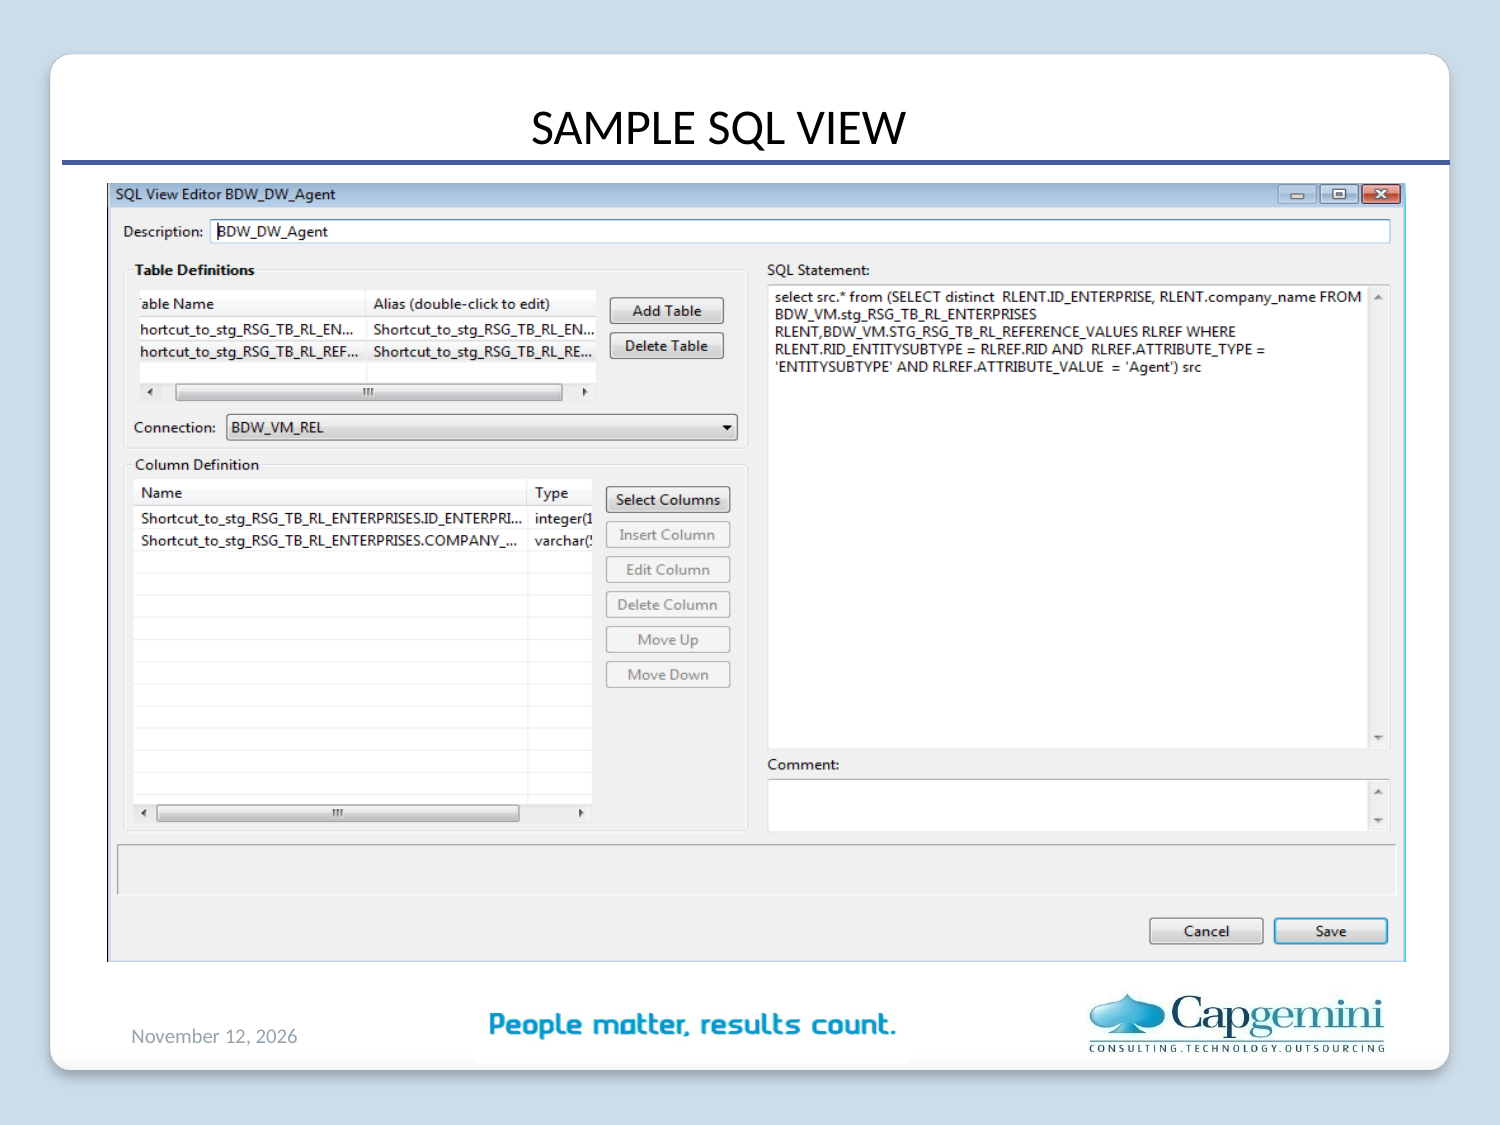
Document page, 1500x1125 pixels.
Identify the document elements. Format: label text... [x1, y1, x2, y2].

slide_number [0, 991, 313, 1056]
picture [474, 996, 909, 1063]
picture [106, 182, 1406, 962]
picture [1087, 991, 1386, 1055]
text_box SAMPLE SQL VIEW [349, 86, 1088, 162]
